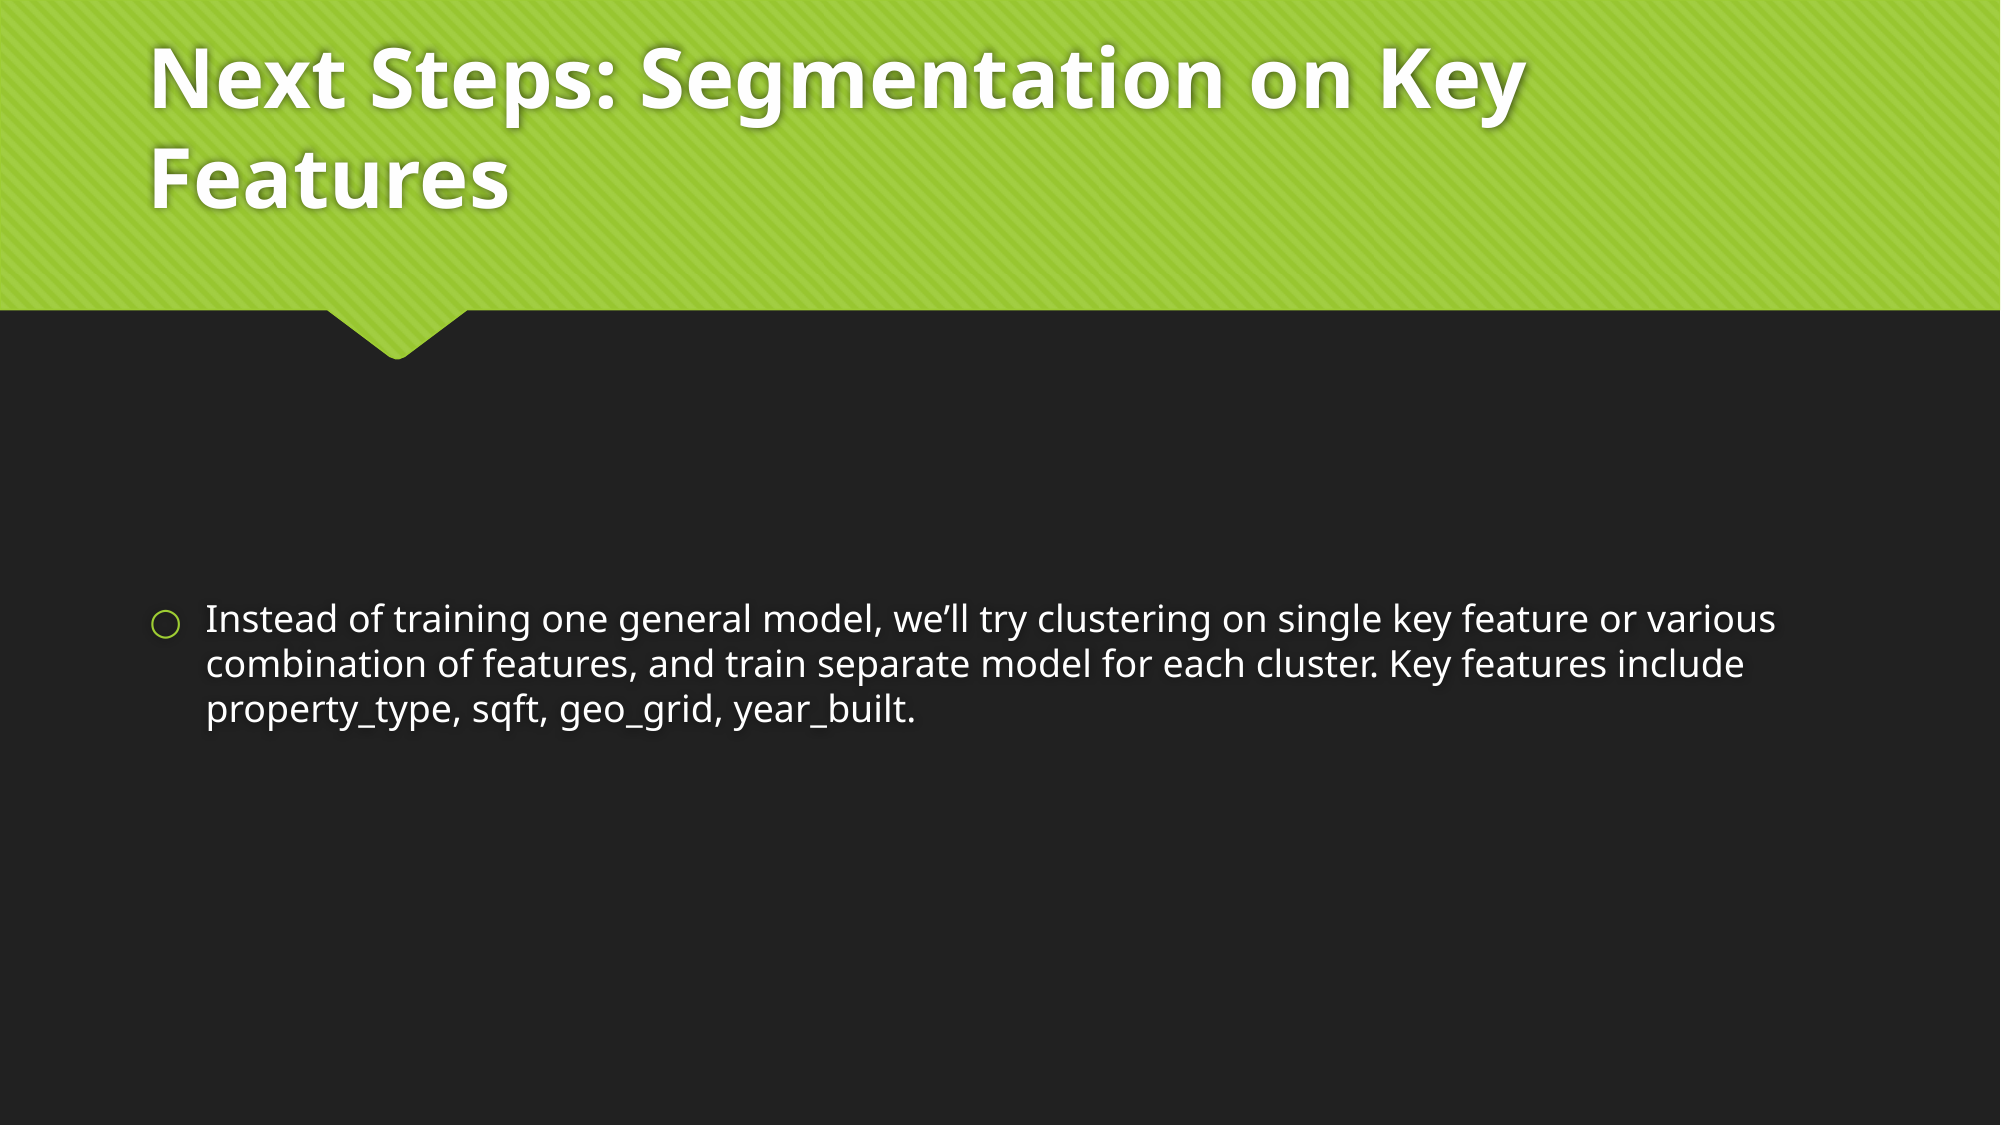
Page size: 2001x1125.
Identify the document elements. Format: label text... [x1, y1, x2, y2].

list Instead of training one general model, we’ll try clustering on single key feature or various combination of features, and train separate model for each cluster. Key features include property_type, sqft, geo_grid, year_built. [134, 364, 1866, 962]
title Next Steps: Segmentation on Key Features [132, 73, 1868, 233]
picture [1, 1, 1999, 357]
